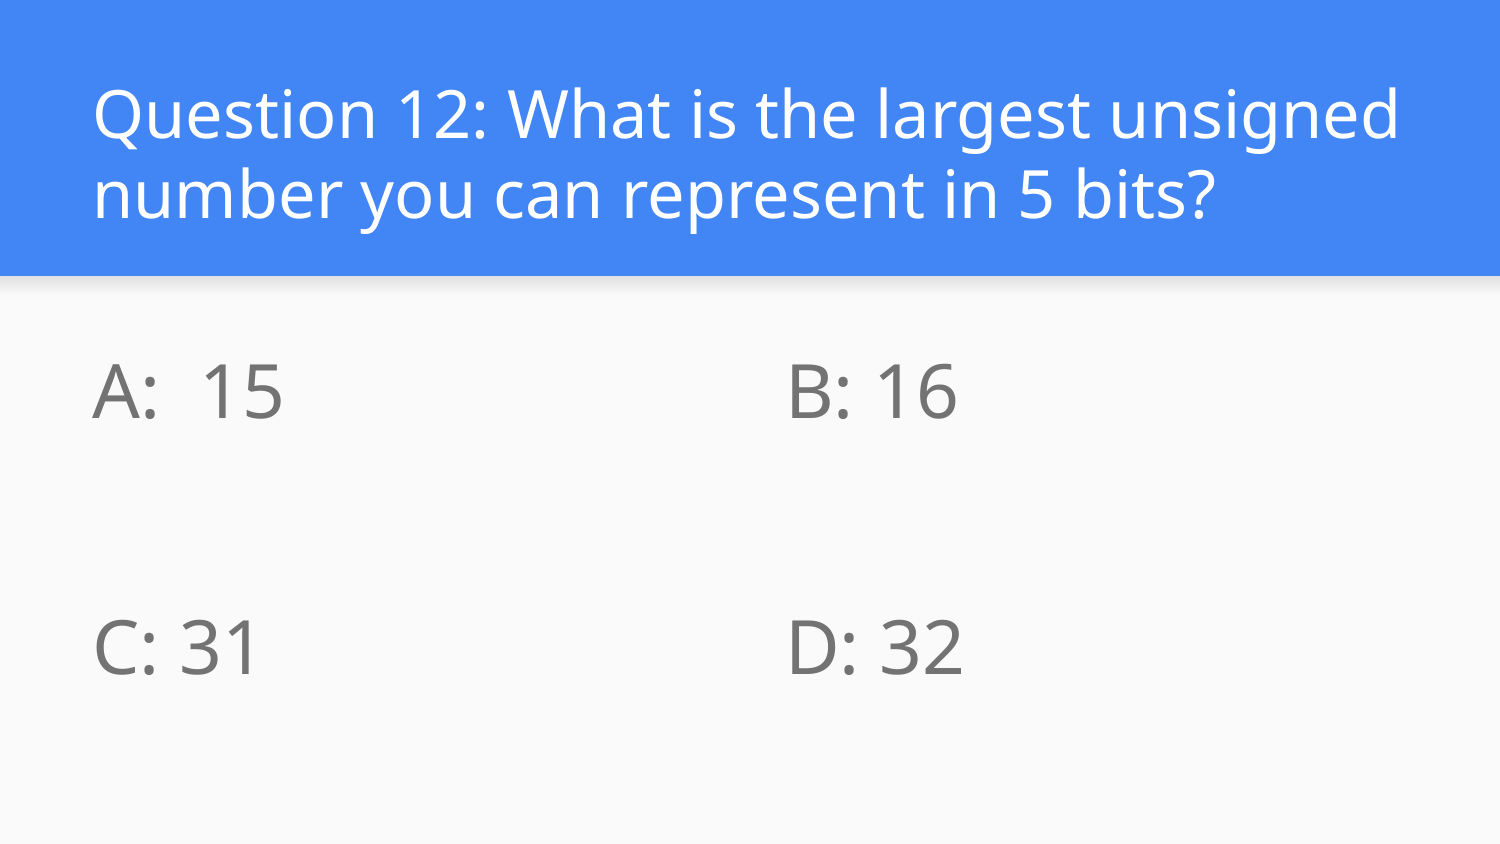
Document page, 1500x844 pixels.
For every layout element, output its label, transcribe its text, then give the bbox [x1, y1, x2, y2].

list C: 31 [77, 570, 734, 774]
list B: 16 [770, 314, 1427, 518]
list D: 32 [770, 570, 1427, 774]
title Question 12: What is the largest unsigned number you can represent in 5 bits? [77, 121, 1427, 248]
list A: 15 [77, 314, 734, 518]
